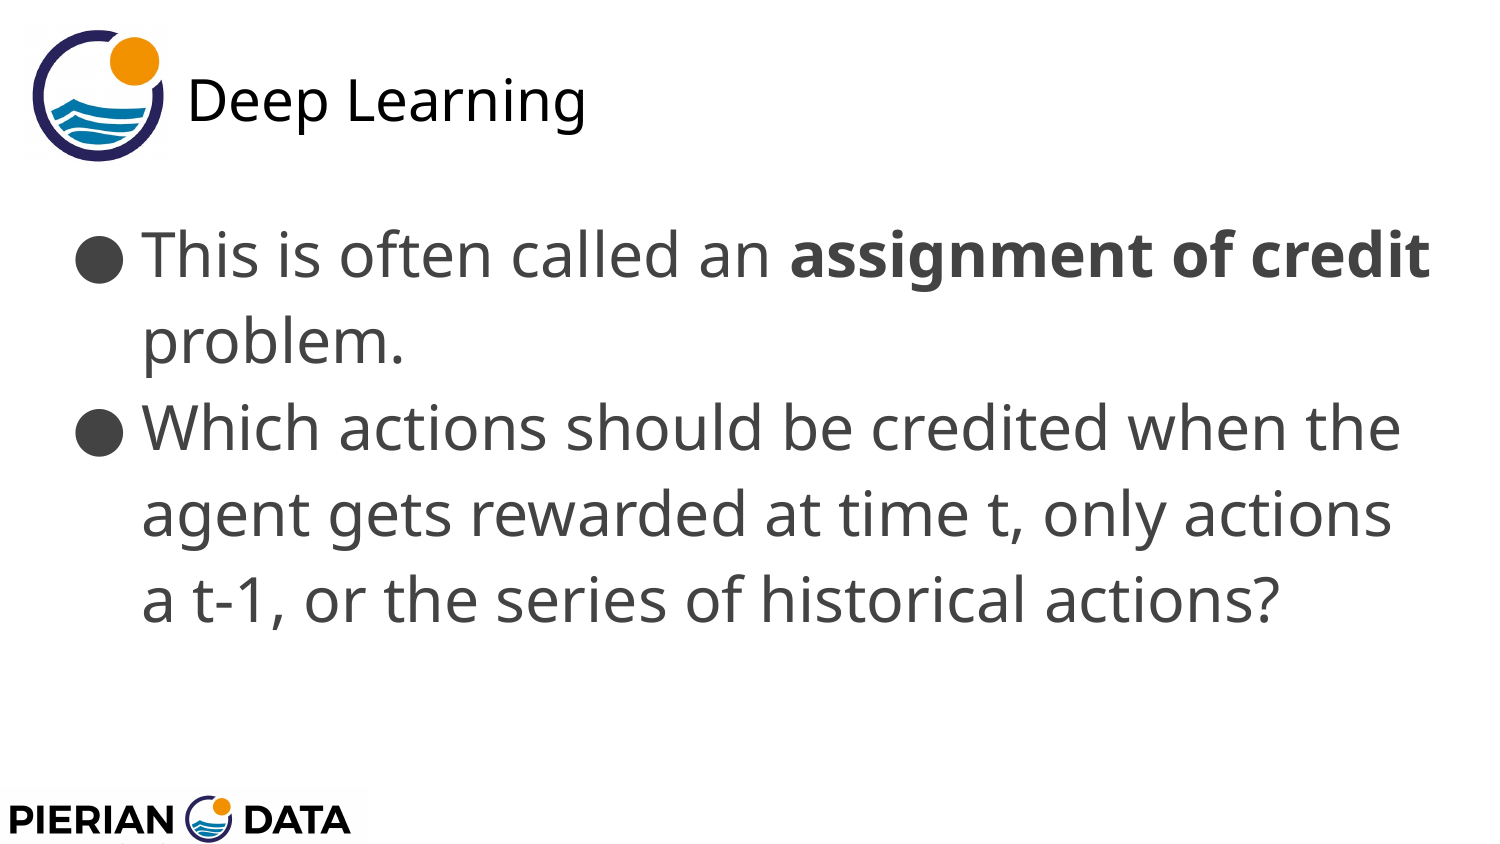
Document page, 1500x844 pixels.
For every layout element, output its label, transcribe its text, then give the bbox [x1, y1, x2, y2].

picture [24, 24, 172, 167]
picture [0, 787, 368, 844]
title Deep Learning [176, 48, 1449, 143]
list This is often called an assignment of credit problem. Which actions should be credited when the agent gets rewarded at time t, only actions a t-1, or the series of historical actions? [51, 189, 1449, 750]
